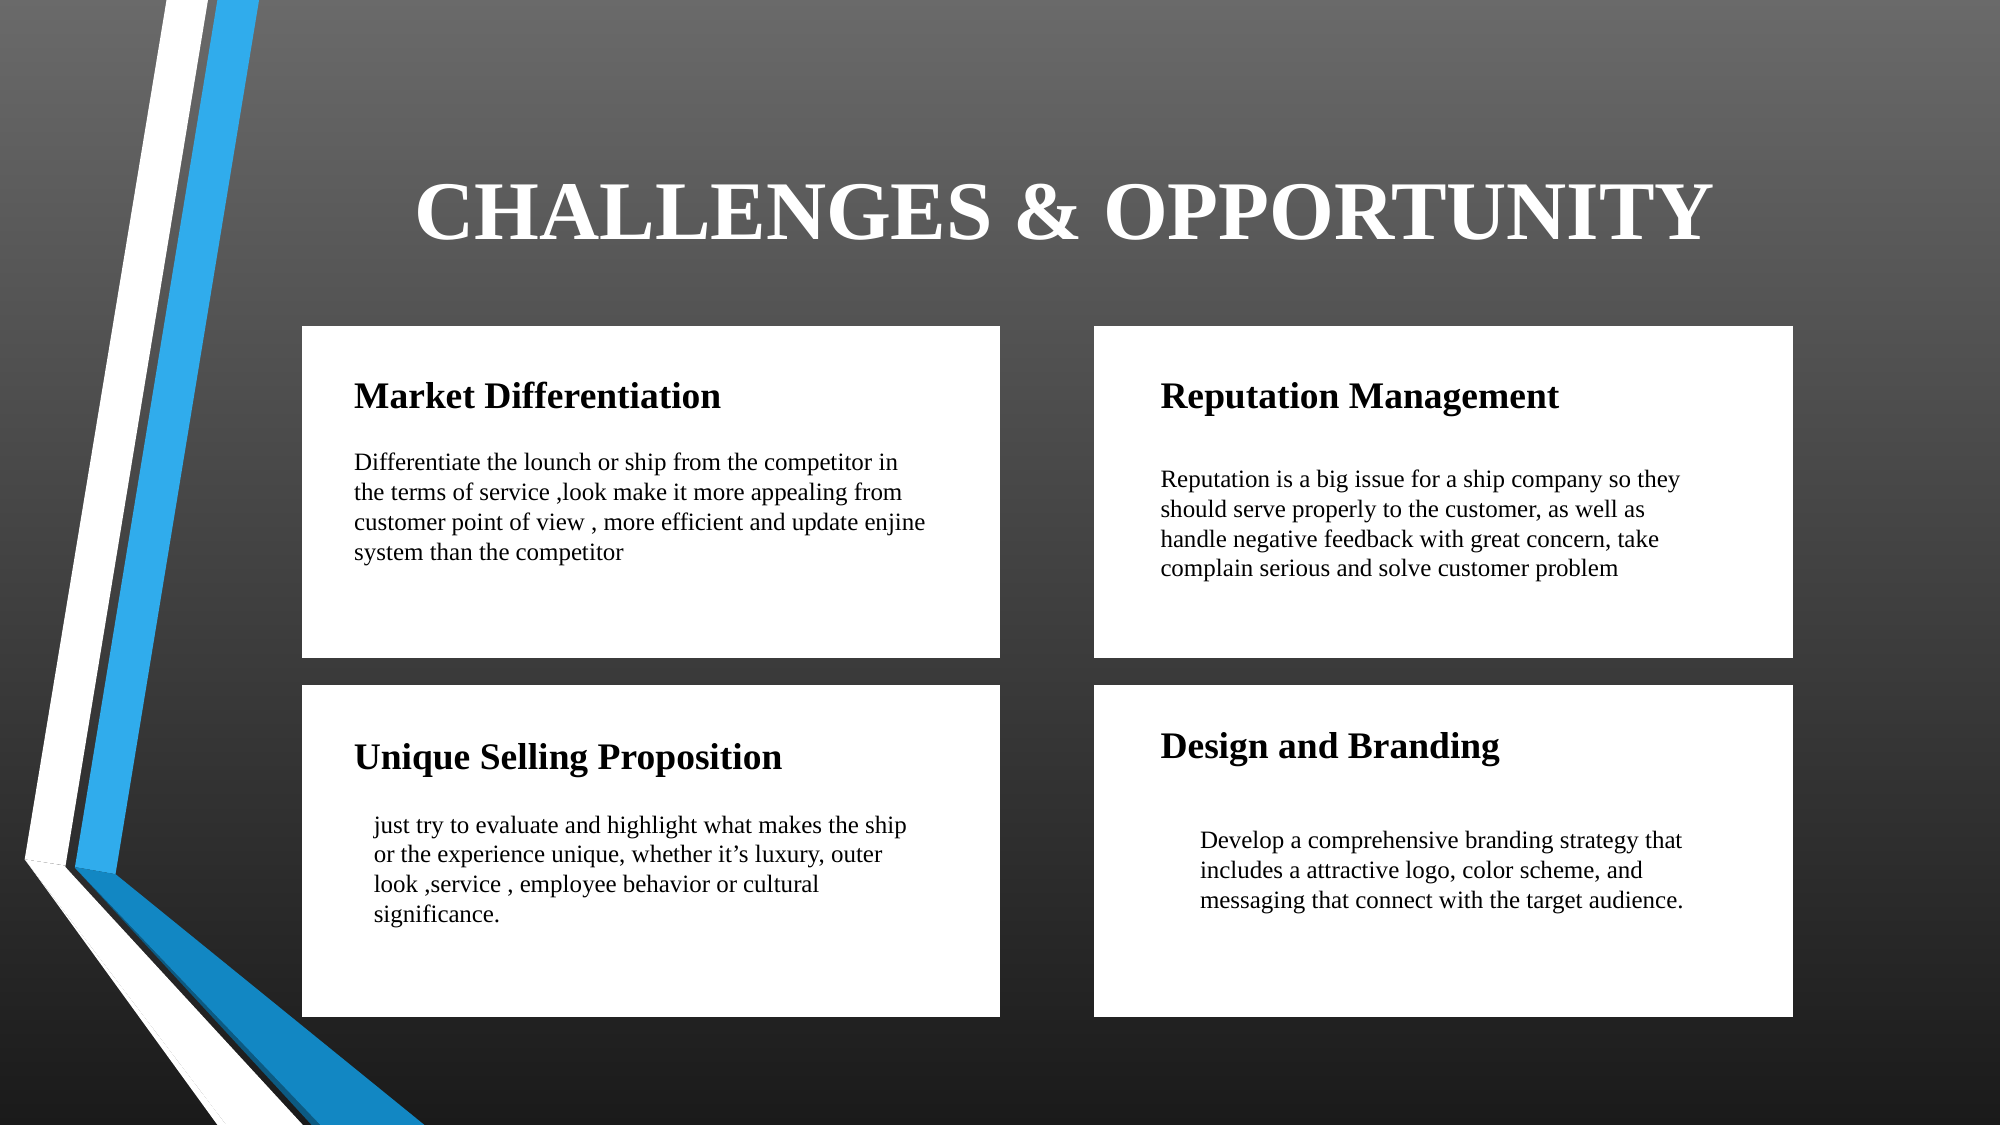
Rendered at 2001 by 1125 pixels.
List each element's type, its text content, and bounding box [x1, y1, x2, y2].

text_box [301, 666, 1001, 1017]
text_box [1094, 666, 1793, 1017]
text_box [1094, 325, 1793, 658]
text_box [301, 307, 1001, 659]
text_box Reputation is a big issue for a ship company so they should serve properly to the customer, as well as handle negative feedback with great concern, take complain serious and solve customer problem [1145, 454, 1699, 590]
title CHALLENGES & OPPORTUNITY [243, 112, 1887, 400]
text_box Reputation Management [1145, 363, 1757, 454]
